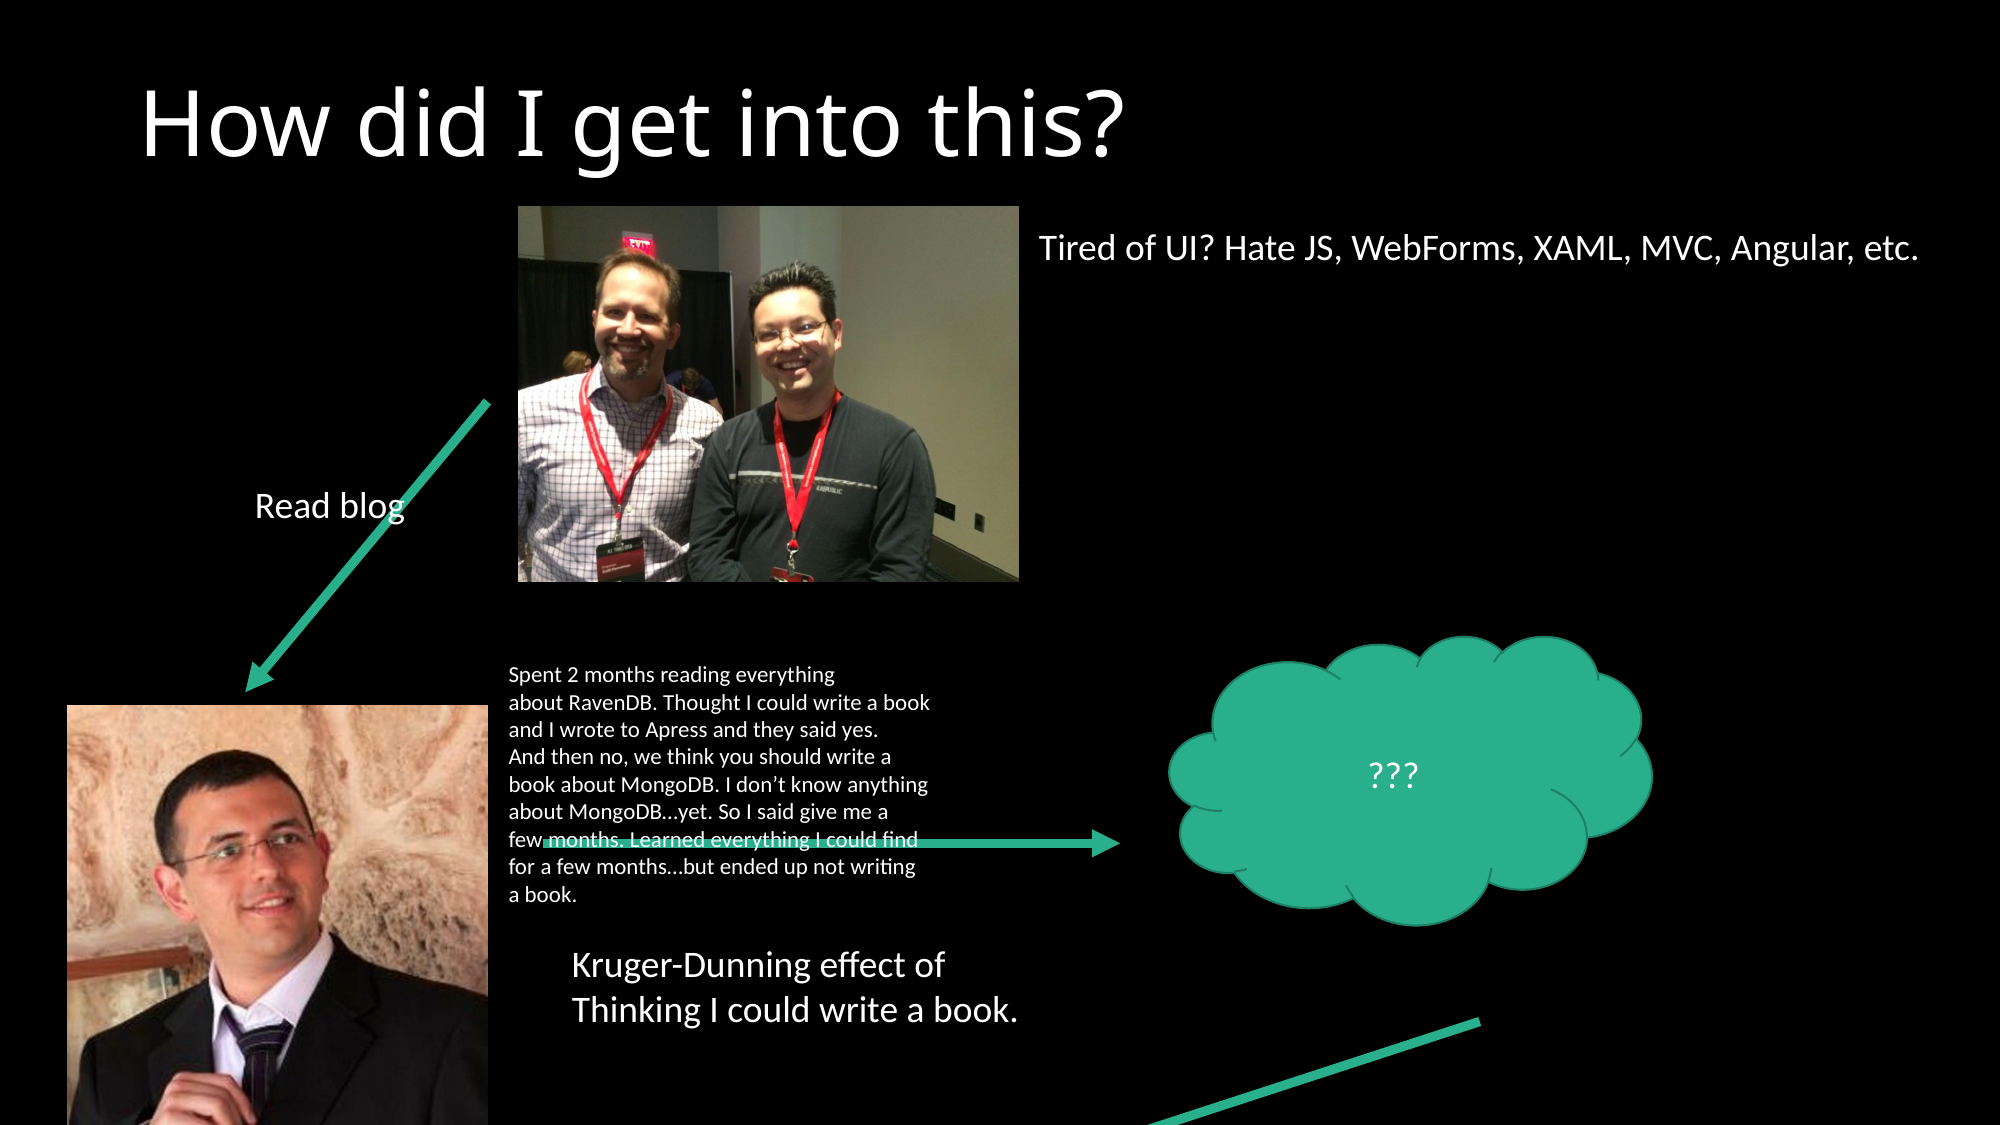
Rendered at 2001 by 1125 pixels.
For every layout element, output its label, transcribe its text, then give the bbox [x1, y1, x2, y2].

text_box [956, 1021, 1480, 1125]
text_box Kruger-Dunning effect of Thinking I could write a book. [557, 932, 1035, 1037]
title How did I get into this? [123, 17, 1849, 236]
text_box ??? [1168, 635, 1654, 927]
picture [67, 705, 488, 1125]
text_box Read blog [240, 473, 245, 534]
text_box Tired of UI? Hate JS, WebForms, XAML, MVC, Angular, etc. [1024, 215, 1936, 275]
text_box Spent 2 months reading everything about RavenDB. Thought I could write a book and I wrote to Apress and they said yes. And then no, we think you should write a book about MongoDB. I don’t know anything about MongoDB…yet. So I said give me a few months. Learned everything I could find for a few months…but ended up not writing a book. [493, 652, 1085, 969]
picture [518, 206, 1019, 582]
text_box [245, 401, 488, 693]
